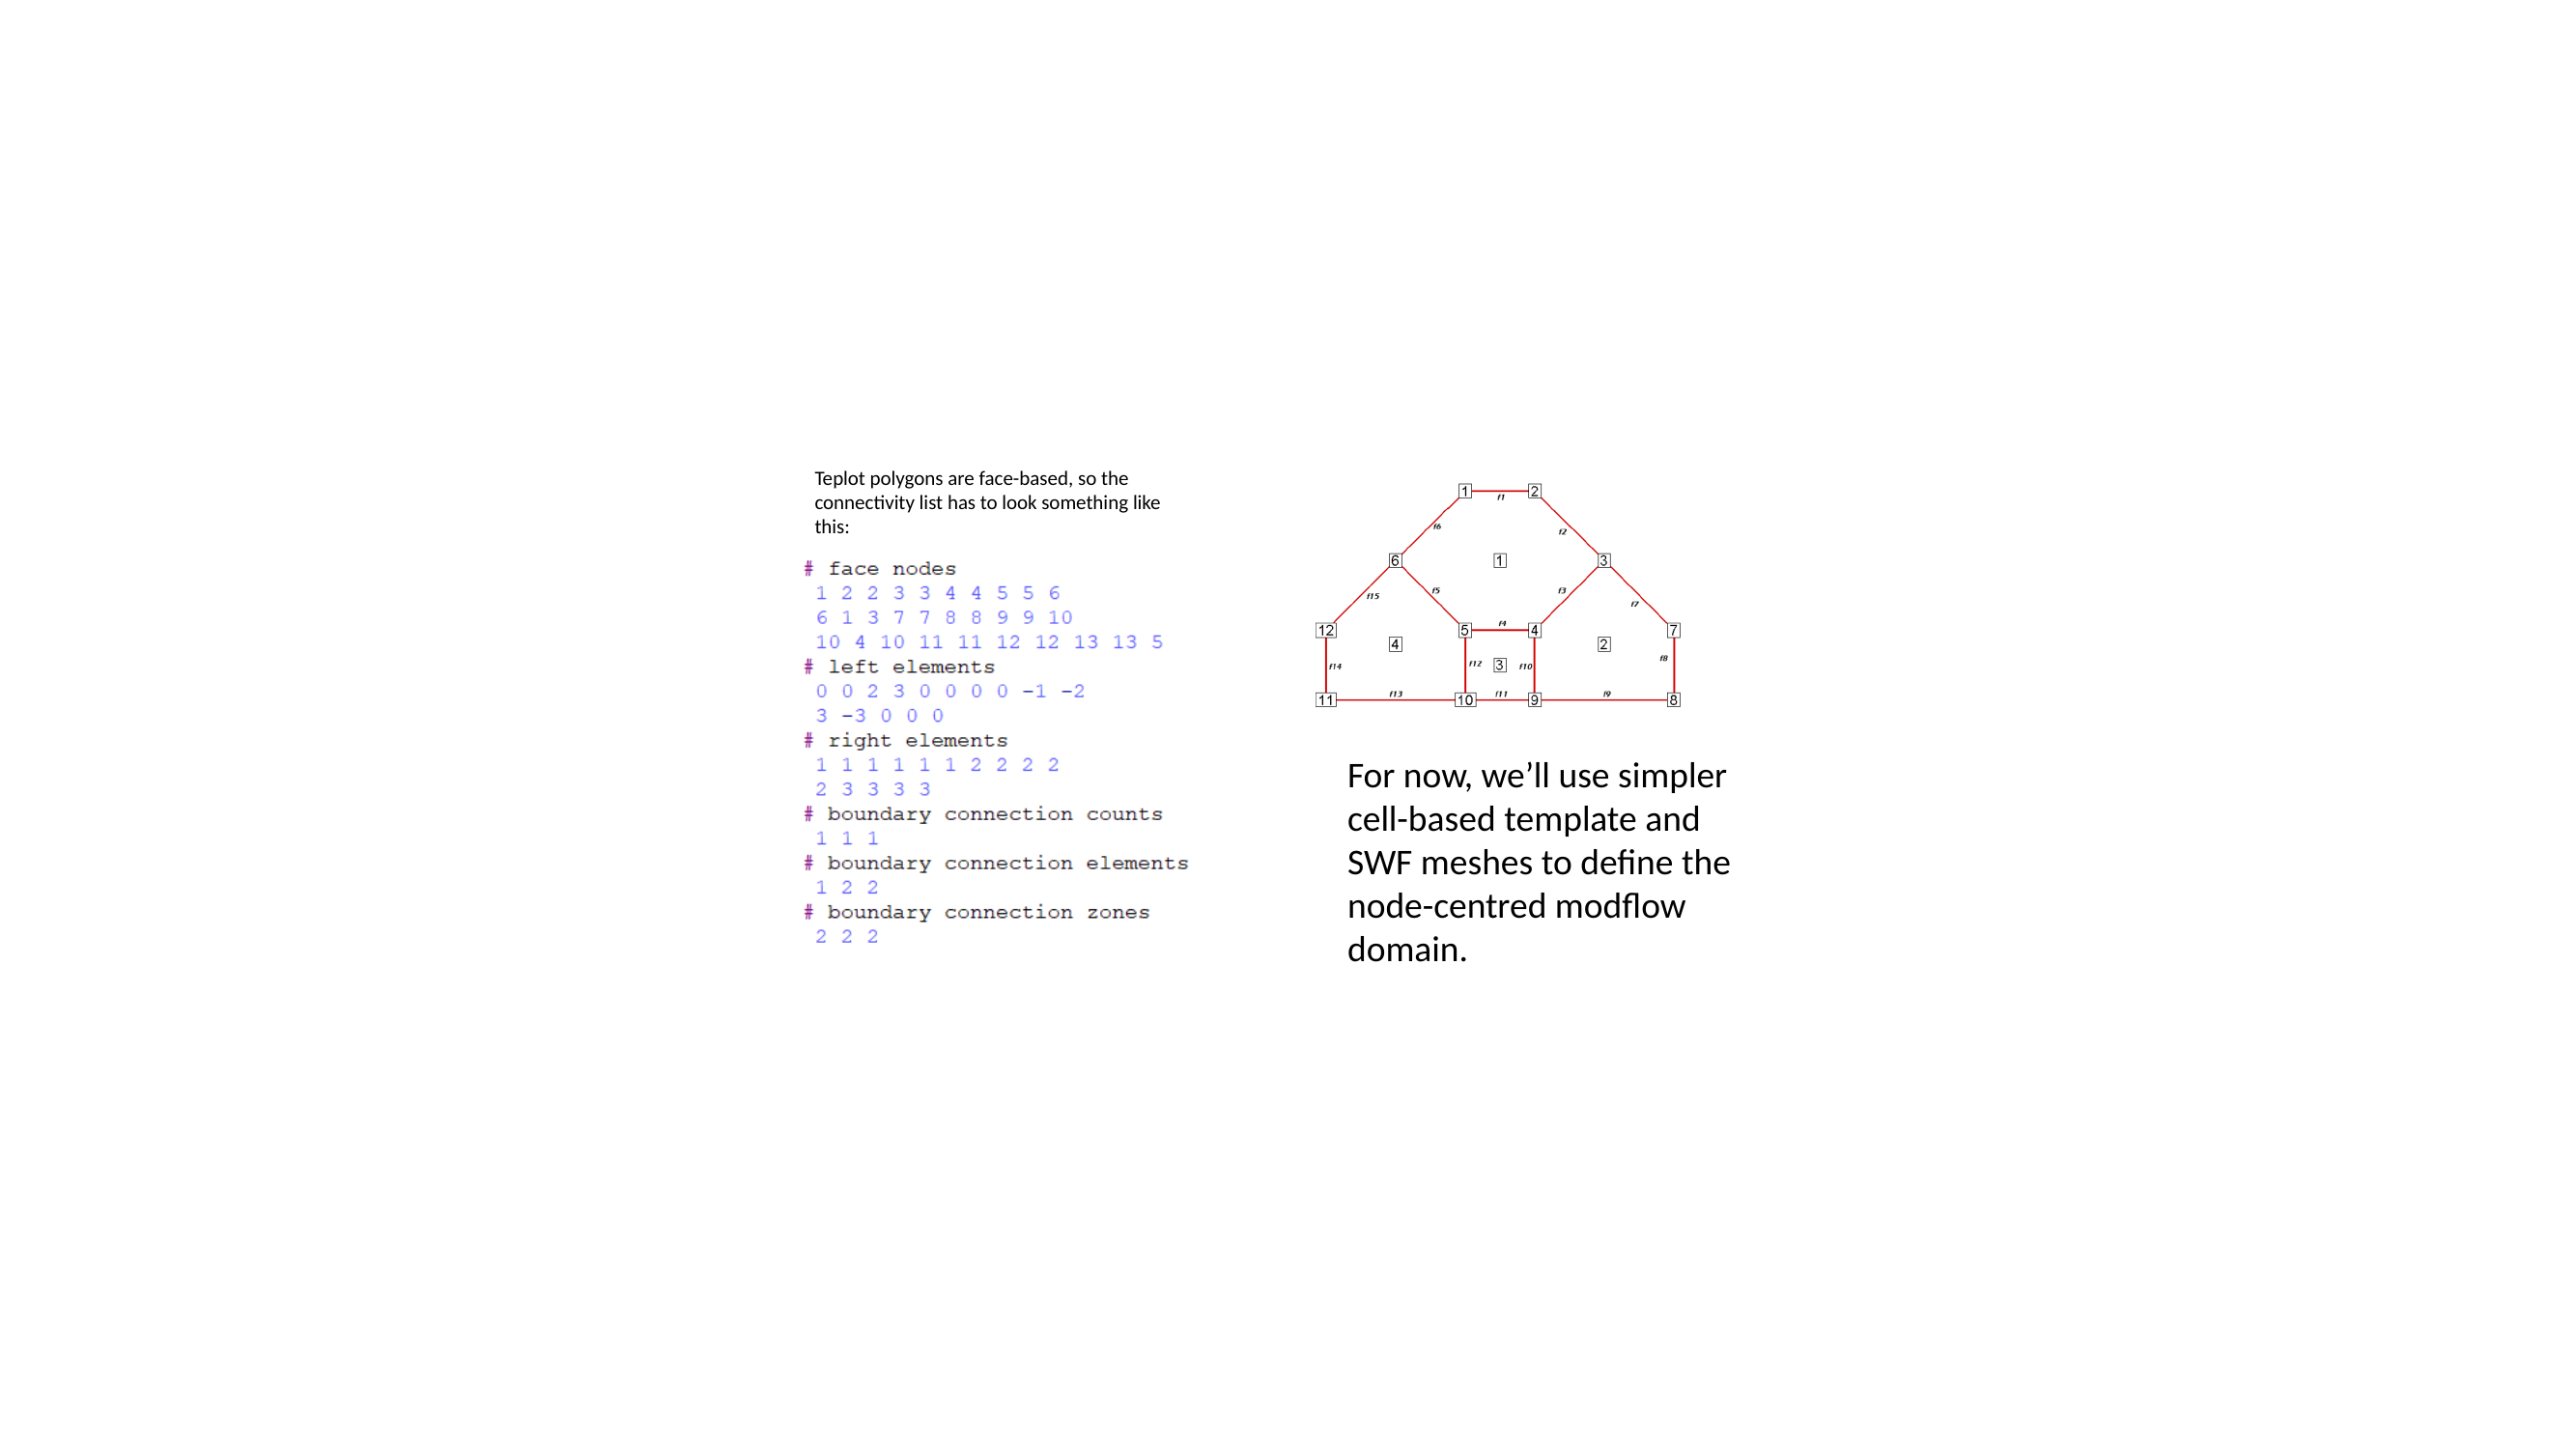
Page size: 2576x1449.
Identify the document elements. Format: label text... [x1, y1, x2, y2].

text_box Teplot polygons are face-based, so the connectivity list has to look something like this: [800, 458, 1191, 546]
picture [800, 555, 1218, 951]
text_box For now, we’ll use simpler cell-based template and SWF meshes to define the node-centred modflow domain. [1333, 745, 1768, 977]
picture [1298, 471, 1695, 719]
